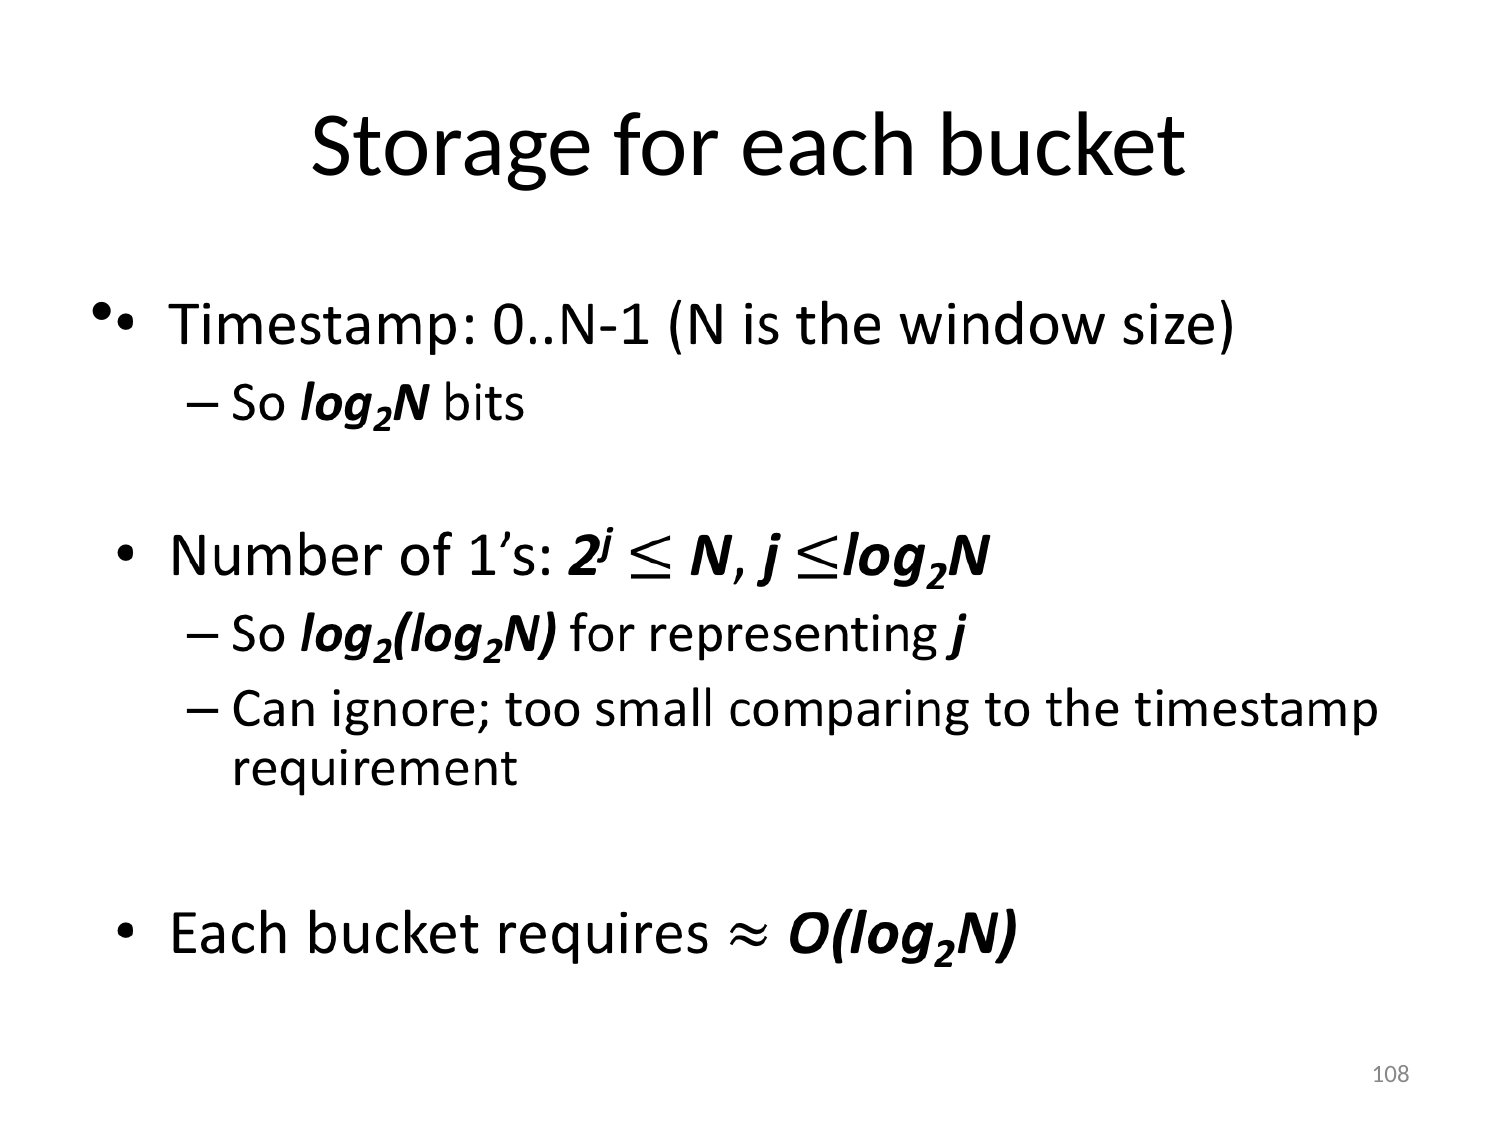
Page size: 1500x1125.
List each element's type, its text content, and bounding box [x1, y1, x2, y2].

title Storage for each bucket [75, 45, 1425, 233]
slide_number ‹#› [1074, 1042, 1425, 1103]
list [75, 262, 1425, 1005]
